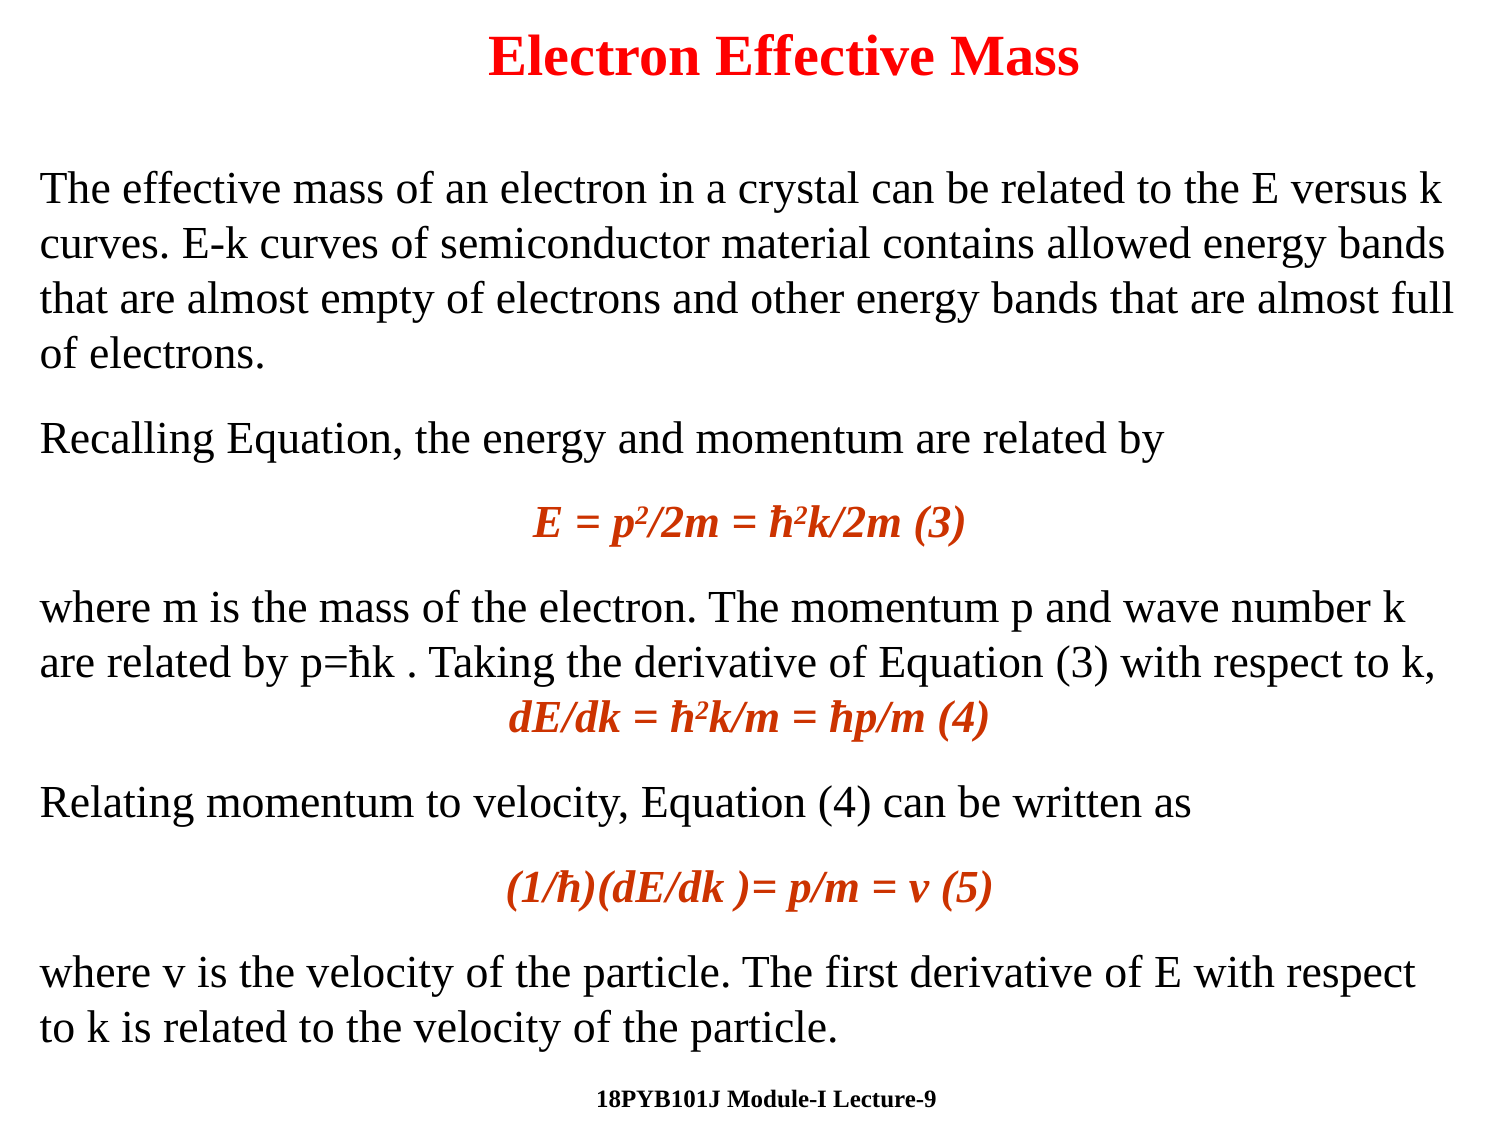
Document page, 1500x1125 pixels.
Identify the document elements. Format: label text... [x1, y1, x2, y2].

text_box 18PYB101J Module-I Lecture-9 [449, 1074, 1050, 1120]
text_box The effective mass of an electron in a crystal can be related to the E versus k curves. E-k curves of semiconductor material contains allowed energy bands that are almost empty of electrons and other energy bands that are almost full of electrons. Recalling Equation, the energy and momentum are related by E = p2/2m = ħ2k/2m (3) where m is the mass of the electron. The momentum p and wave number k are related by p=ħk . Taking the derivative of Equation (3) with respect to k, dE/dk = ħ2k/m = ħp/m (4) Relating momentum to velocity, Equation (4) can be written as (1/ħ)(dE/dk )= p/m = v (5) where v is the velocity of the particle. The first derivative of E with respect to k is related to the velocity of the particle. [24, 149, 1476, 1060]
text_box Electron Effective Mass [474, 9, 1096, 95]
